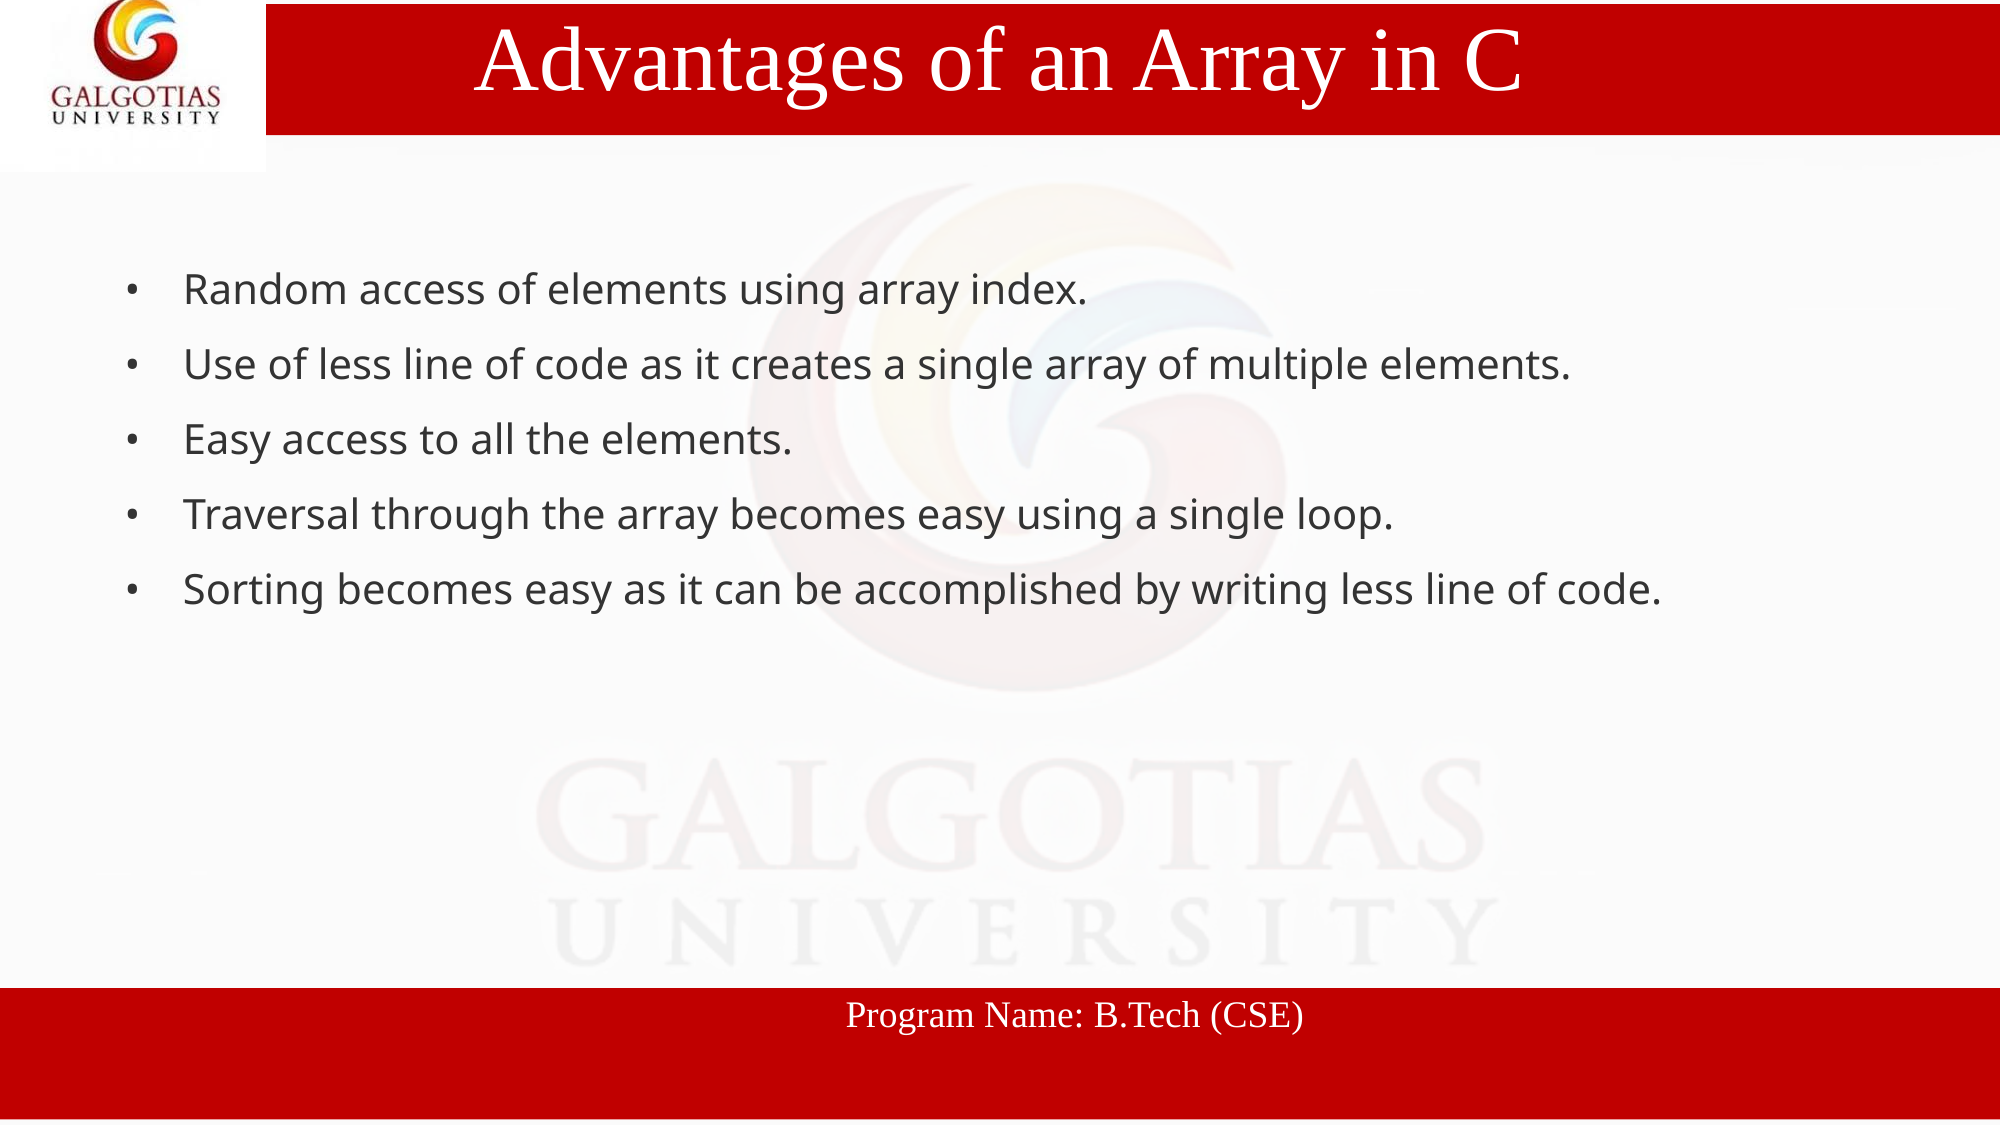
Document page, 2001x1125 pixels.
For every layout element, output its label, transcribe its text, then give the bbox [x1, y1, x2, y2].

text_box Advantages of an Array in C [270, 4, 2000, 136]
text_box Program Name: B.Tech (CSE) [0, 988, 2000, 1120]
list Random access of elements using array index. Use of less line of code as it creates a single array of multiple elements. Easy access to all the elements. Traversal through the array becomes easy using a single loop. Sorting becomes easy as it can be accomplished by writing less line of code. [92, 230, 1908, 954]
picture [0, 0, 266, 172]
